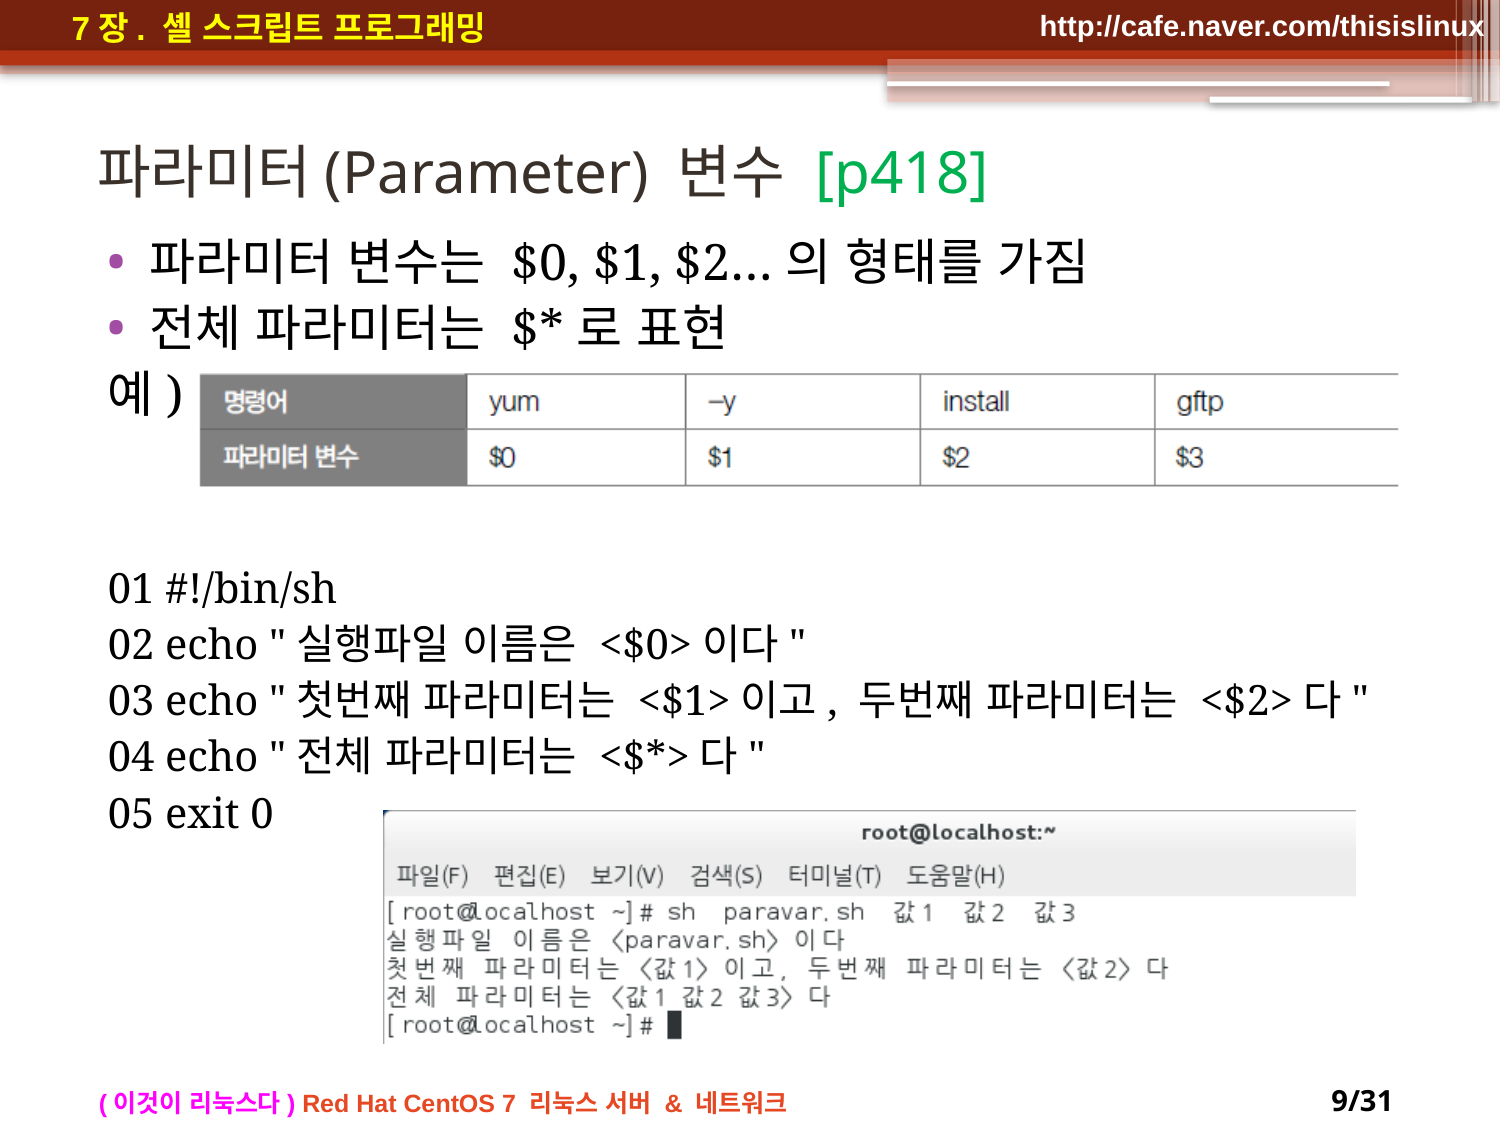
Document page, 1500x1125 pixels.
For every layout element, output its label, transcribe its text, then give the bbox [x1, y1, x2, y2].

picture [194, 361, 1400, 494]
title 파라미터(Parameter) 변수 [p418] [82, 117, 1432, 223]
picture [383, 810, 1356, 1044]
list 파라미터 변수는 $0, $1, $2…의 형태를 가짐 전체 파라미터는 $*로 표현 예) 01 #!/bin/sh 02 echo "실행파일 이름은 <$0>이다" 03 echo "첫번째 파라미터는 <$1>이고, 두번째 파라미터는 <$2>다" 04 echo "전체 파라미터는 <$*>다" 05 exit 0 [75, 222, 1425, 1067]
